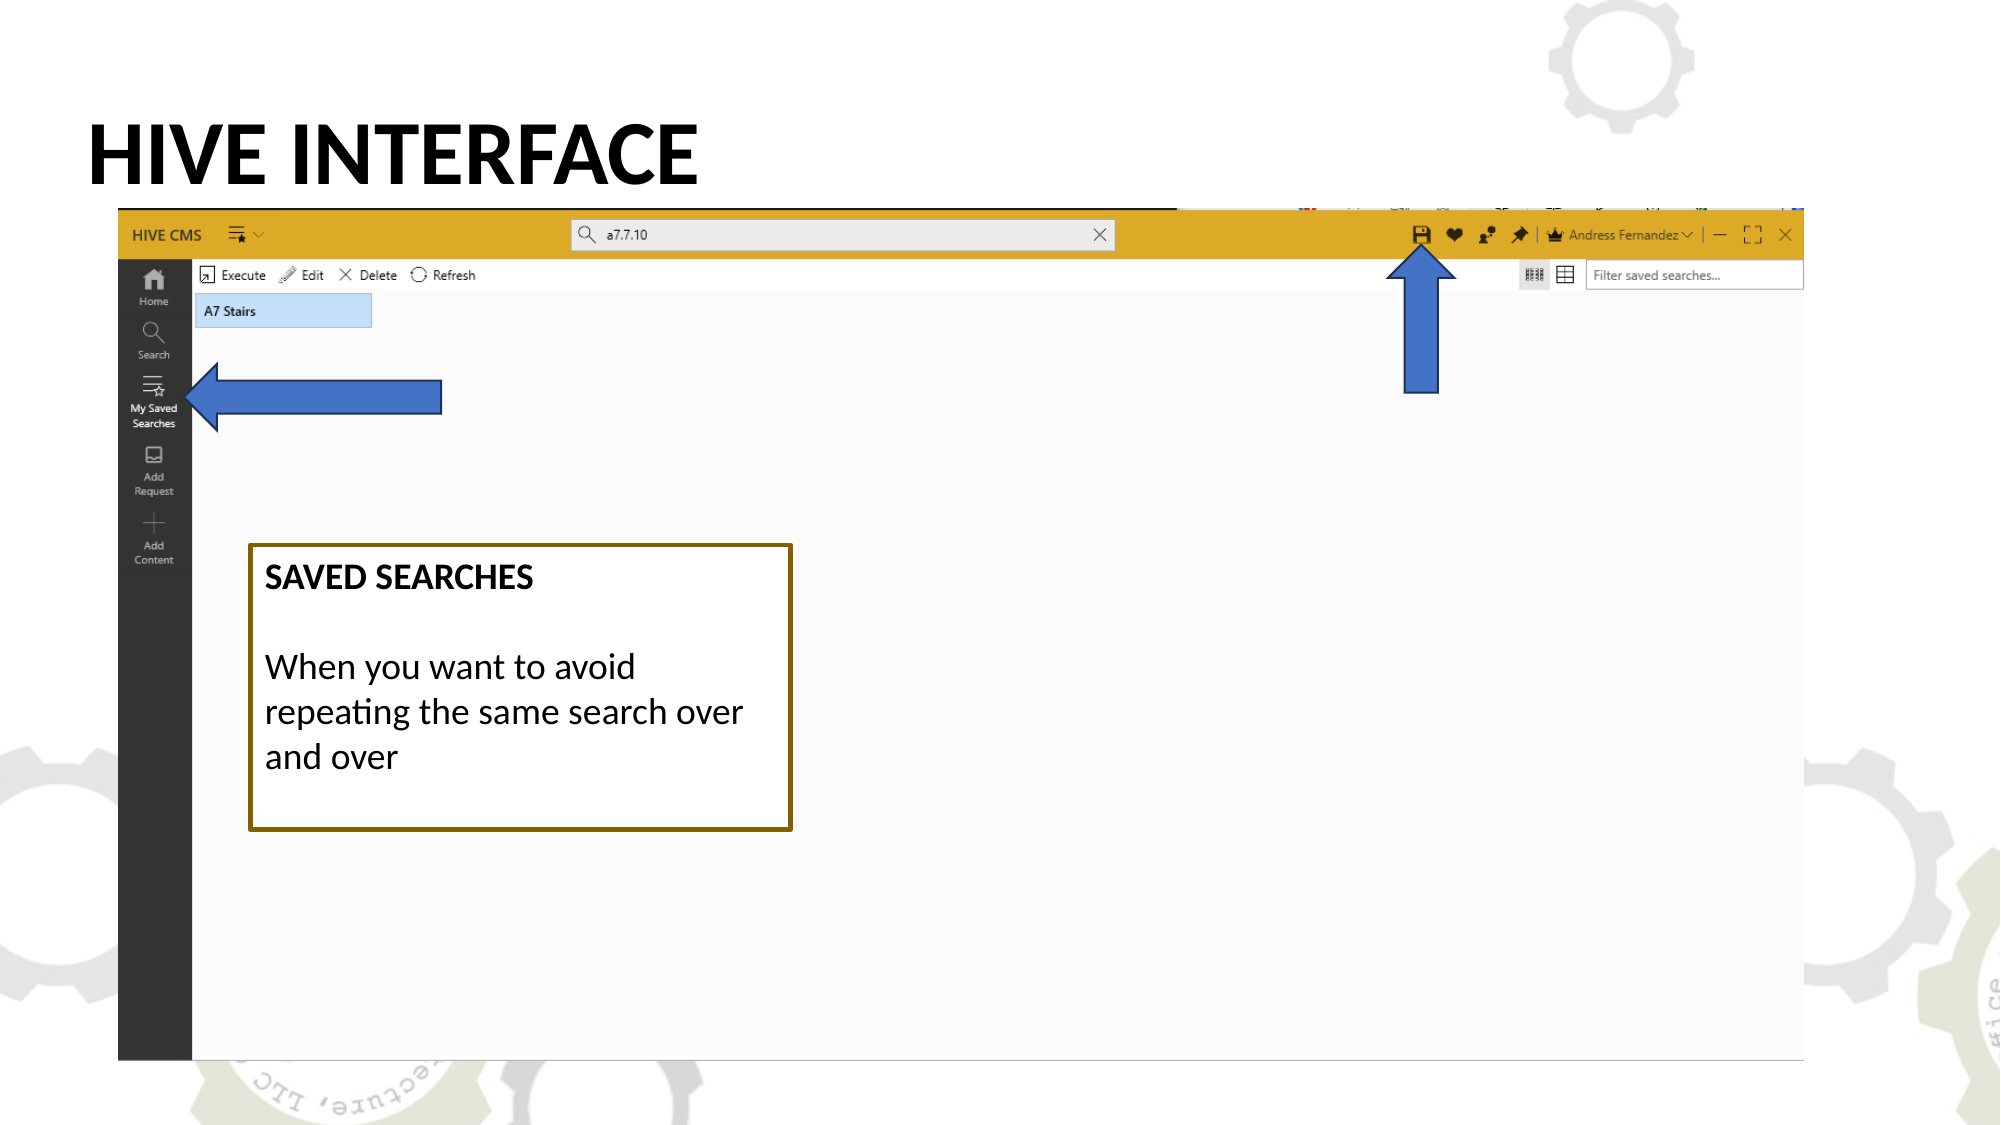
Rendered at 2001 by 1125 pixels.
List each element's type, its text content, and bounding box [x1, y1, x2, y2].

picture [118, 208, 1804, 1061]
title HIVE INTERFACE [72, 46, 912, 264]
